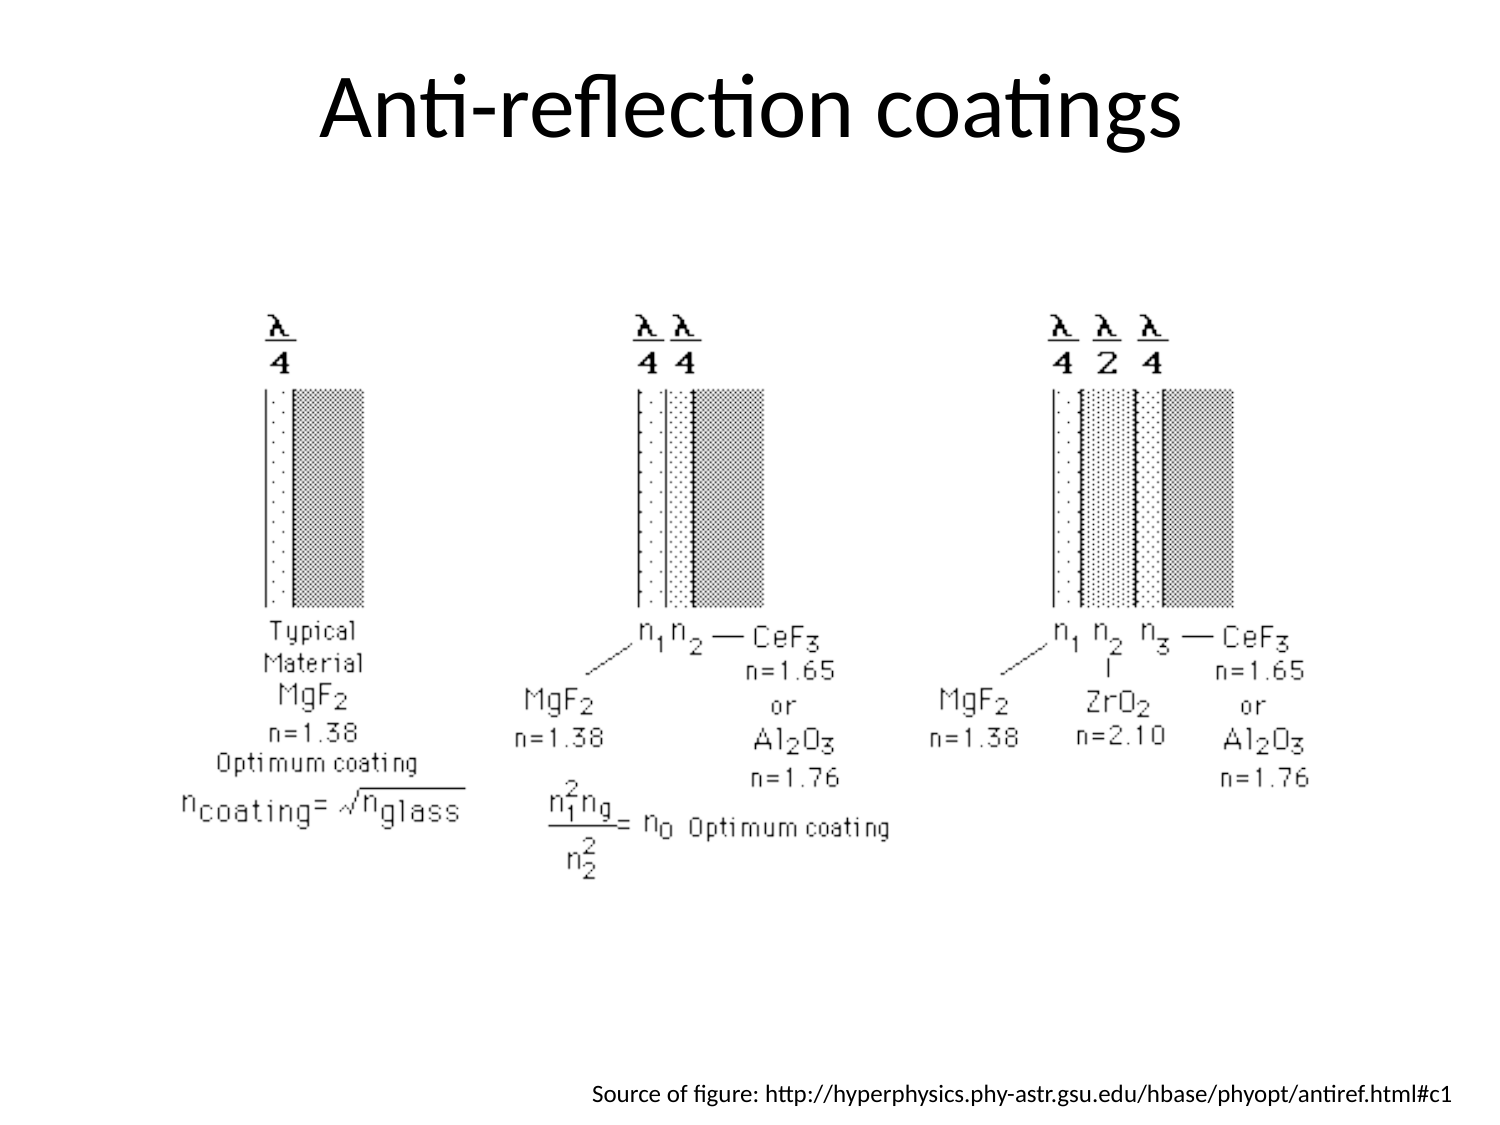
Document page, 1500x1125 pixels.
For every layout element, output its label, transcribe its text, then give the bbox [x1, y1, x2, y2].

title Anti-reflection coatings [76, 7, 1427, 195]
text_box Source of figure: http://hyperphysics.phy-astr.gsu.edu/hbase/phyopt/antiref.html#c1 [577, 1070, 1470, 1115]
picture [170, 290, 1329, 885]
